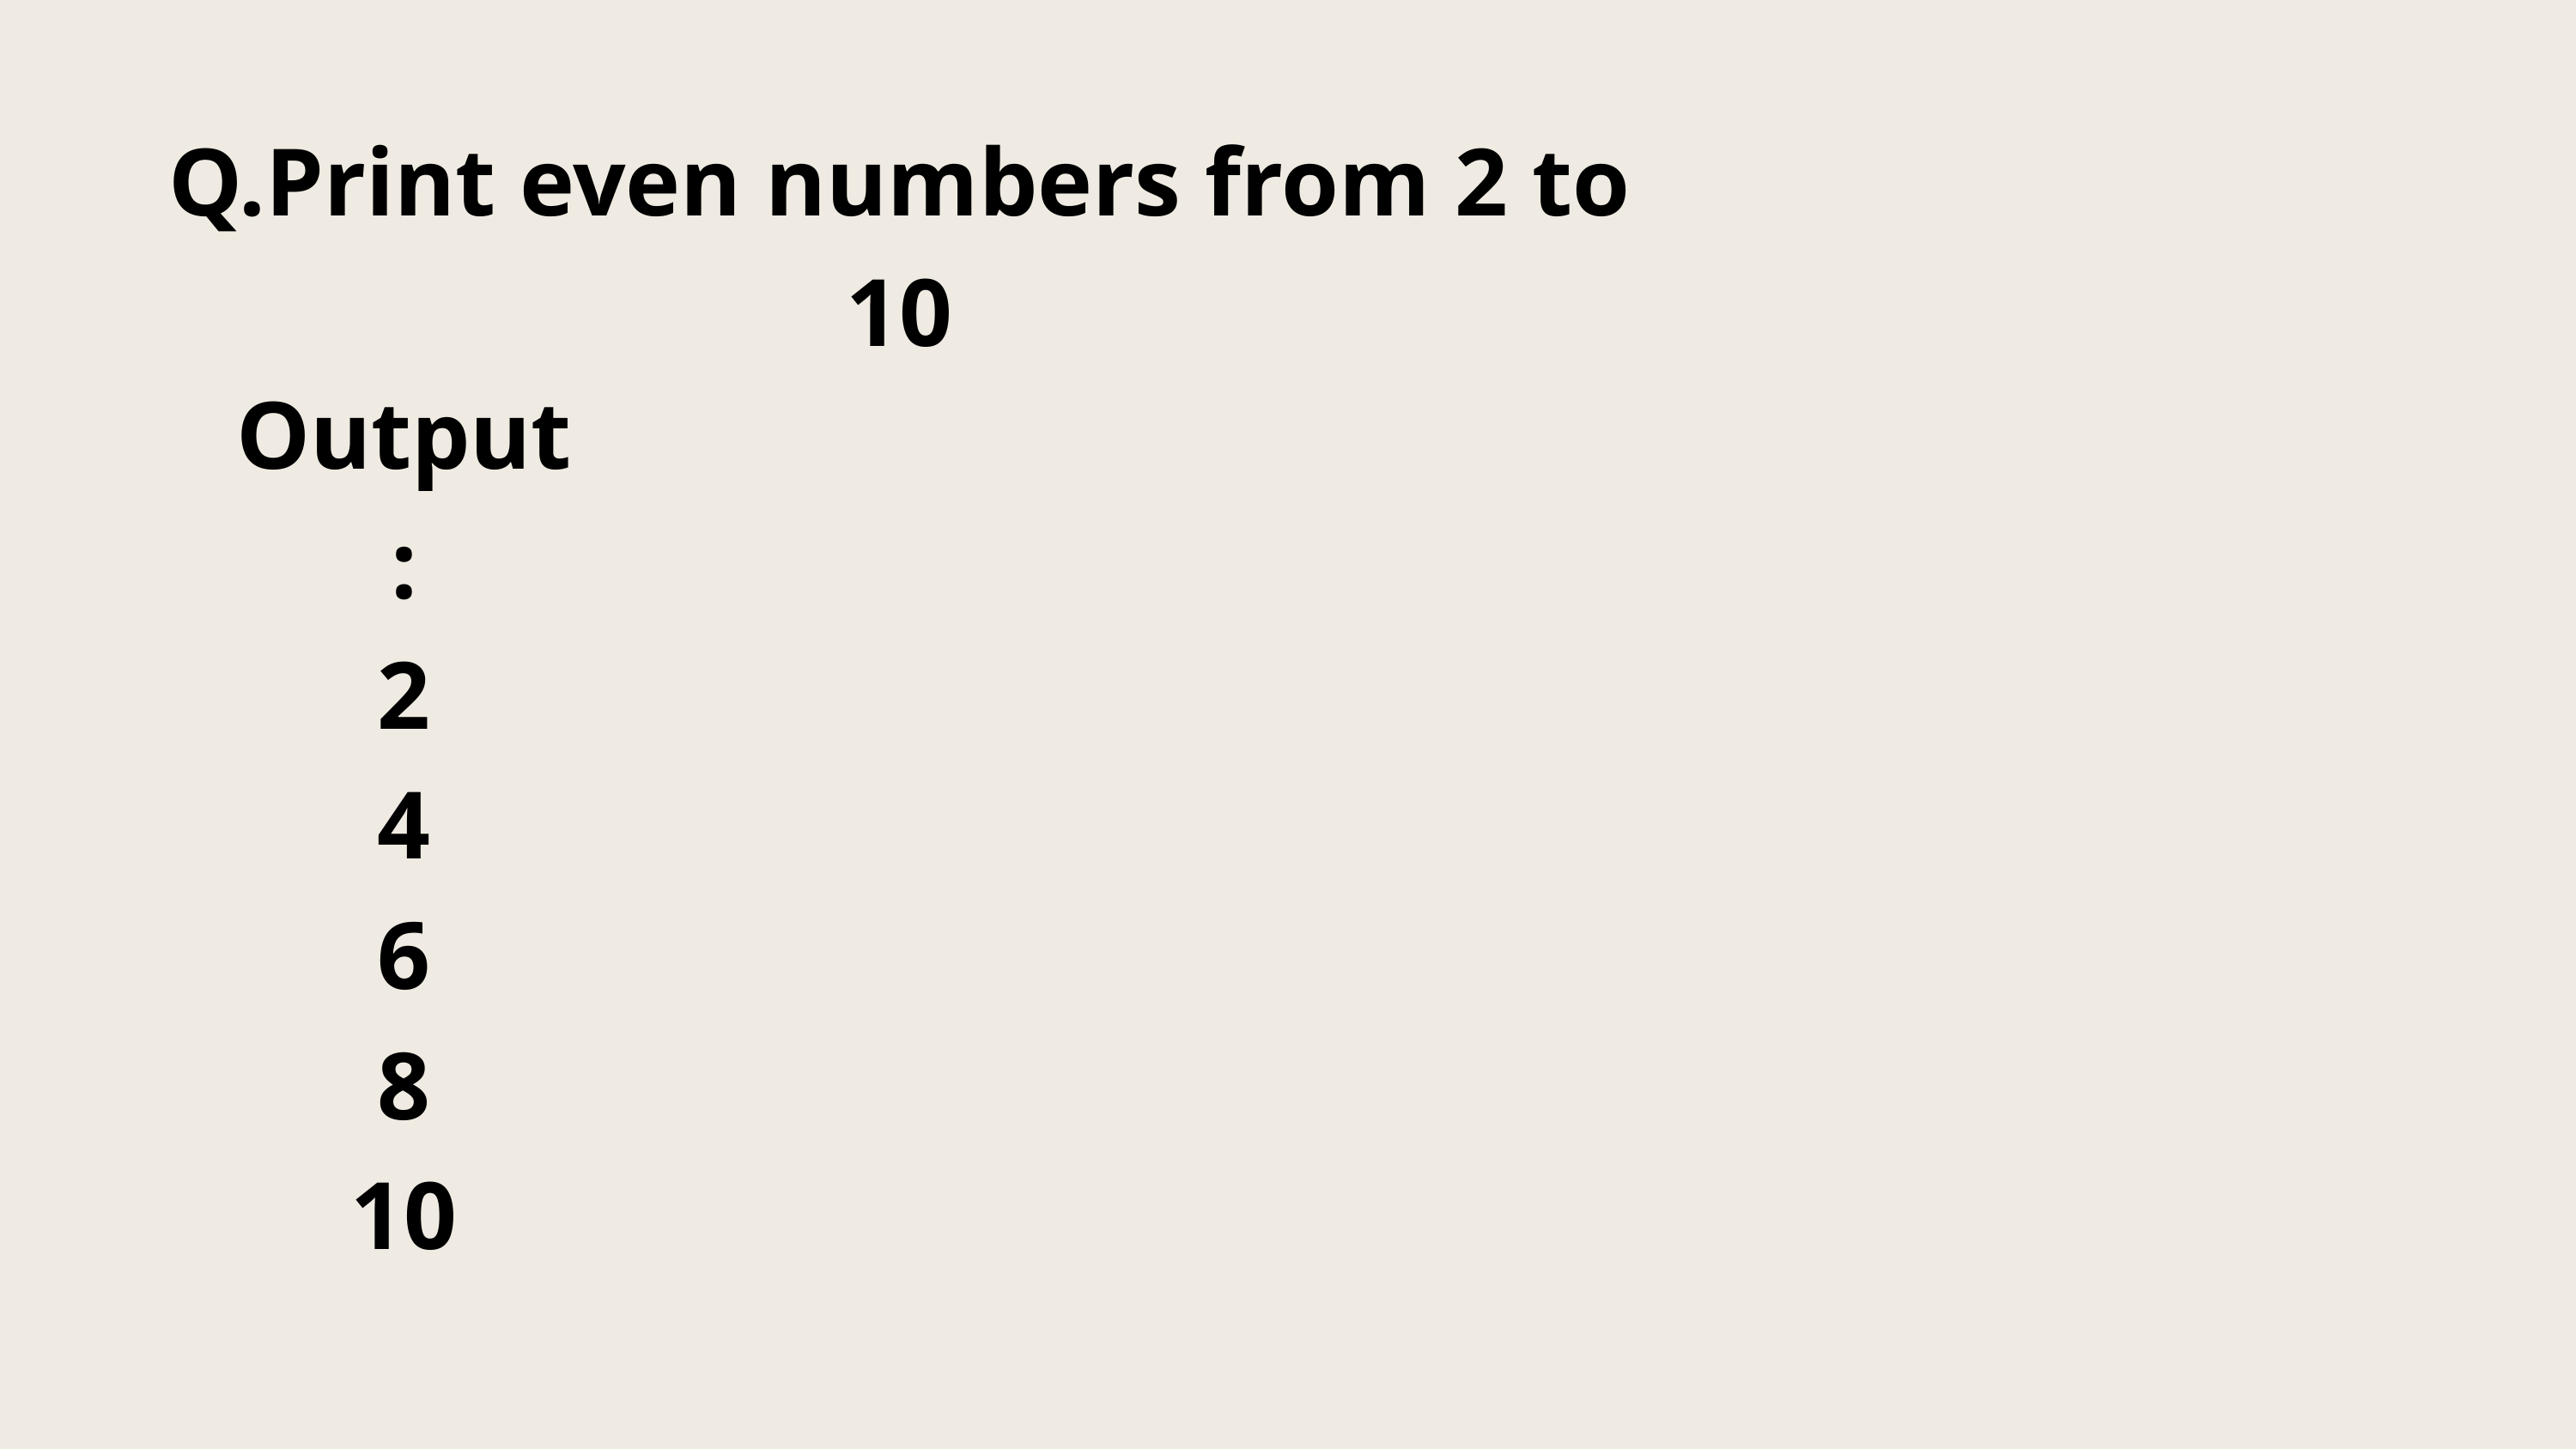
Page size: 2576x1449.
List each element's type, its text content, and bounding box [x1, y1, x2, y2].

text_box Output : 2 4 6 8 10 [216, 356, 592, 1269]
text_box Q.Print even numbers from 2 to 10 [118, 104, 1681, 365]
